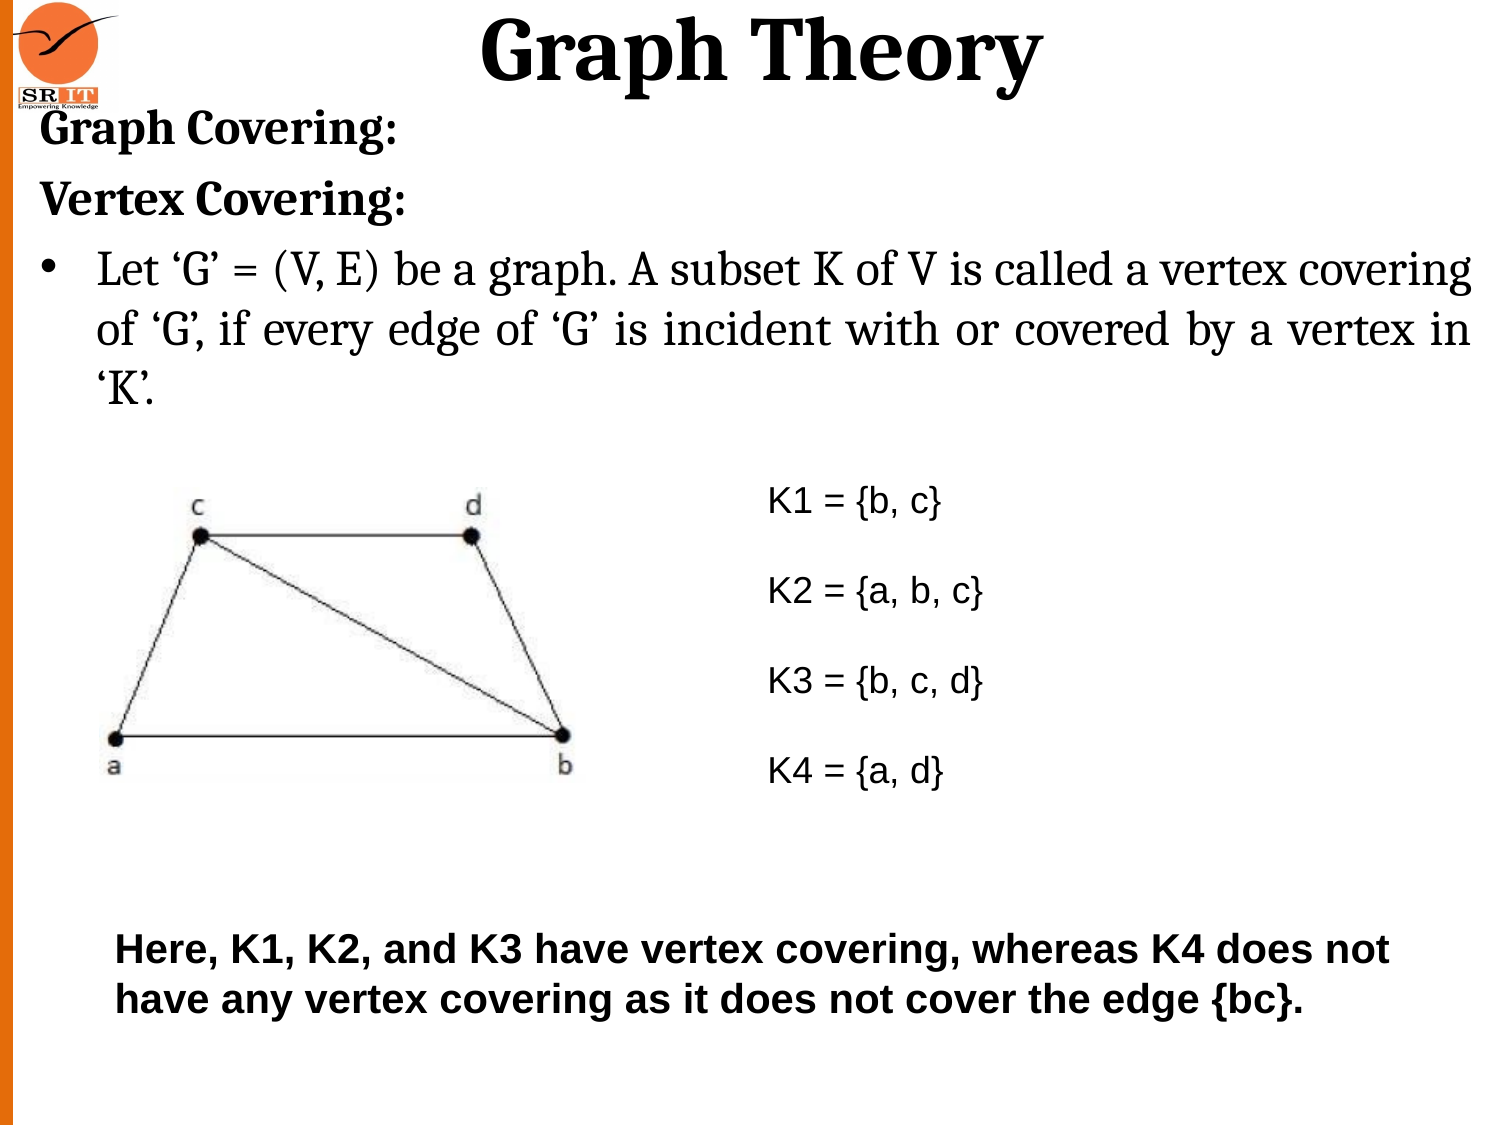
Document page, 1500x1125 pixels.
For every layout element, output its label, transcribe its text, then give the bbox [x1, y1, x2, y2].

text_box K1 = {b, c} K2 = {a, b, c} K3 = {b, c, d} K4 = {a, d} [752, 468, 1438, 799]
picture [99, 487, 587, 784]
title Graph Theory [24, 0, 1500, 88]
text_box Here, K1, K2, and K3 have vertex covering, whereas K4 does not have any vertex covering as it does not cover the edge {bc}. [99, 914, 1463, 1030]
list Graph Covering: Vertex Covering: Let ‘G’ = (V, E) be a graph. A subset K of V is called a vertex covering of ‘G’, if every edge of ‘G’ is incident with or covered by a vertex in ‘K’. [24, 87, 1488, 1125]
picture [13, 0, 24, 113]
